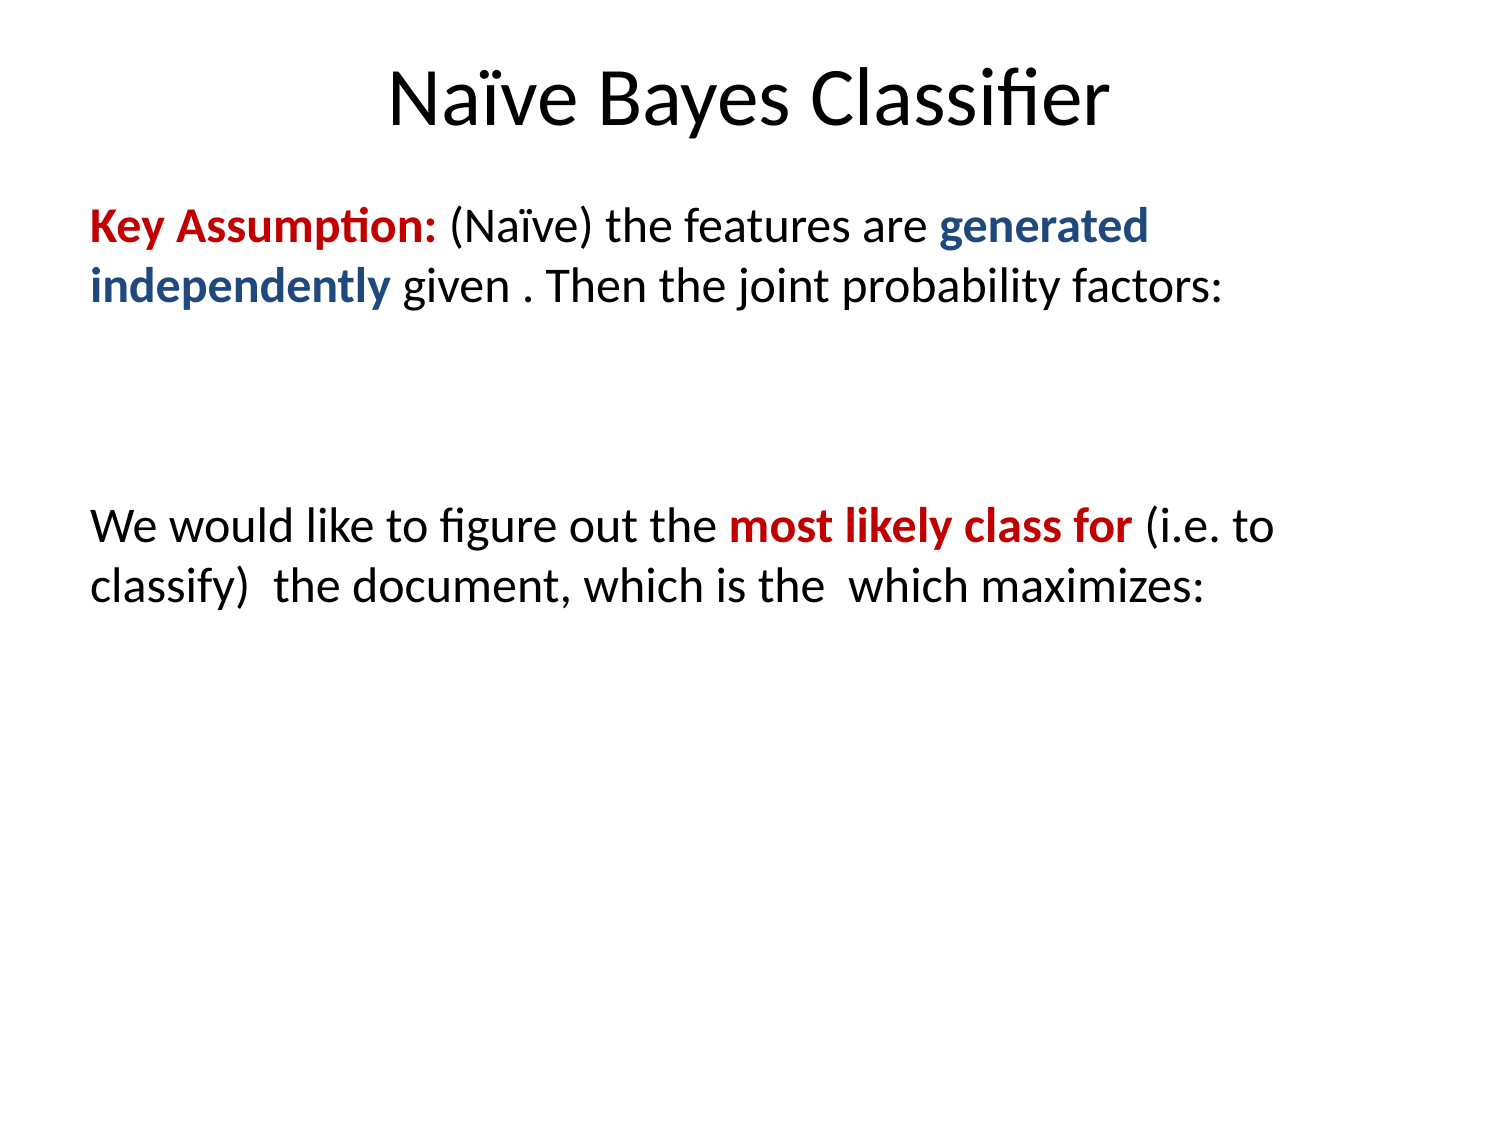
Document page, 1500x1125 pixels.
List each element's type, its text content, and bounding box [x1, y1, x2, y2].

list [87, 262, 1413, 1018]
title Naïve Bayes Classifier [75, 0, 1425, 185]
